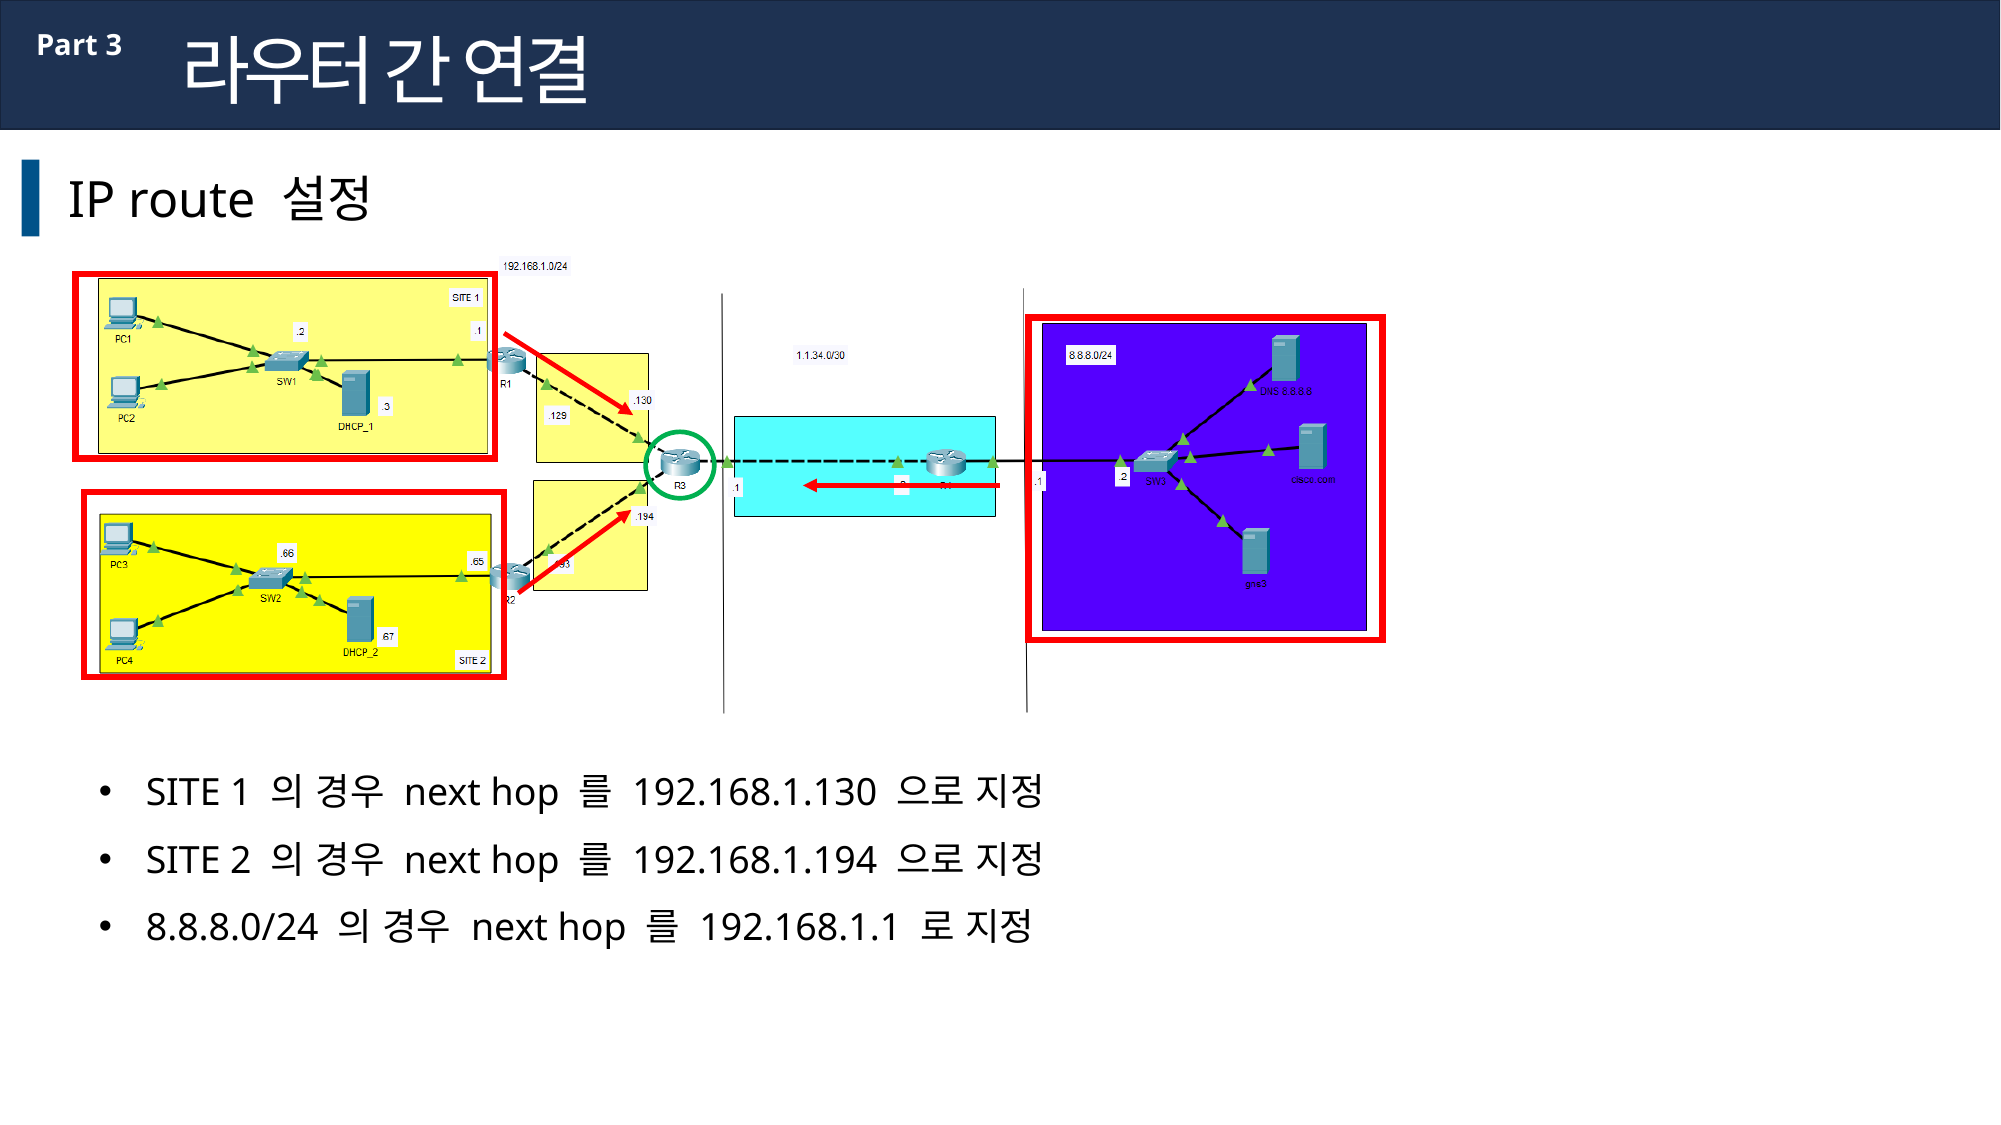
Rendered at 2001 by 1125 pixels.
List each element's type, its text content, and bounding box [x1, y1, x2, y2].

text_box [74, 273, 84, 460]
text_box IP route 설정 [53, 160, 388, 235]
text_box SITE 1 의 경우 next hop 를 192.168.1.130 으로 지정 SITE 2 의 경우 next hop 를 192.168.1.194 으로 지정 8.8.8.0/24 의 경우 next hop 를 192.168.1.1 로 지정 [84, 738, 1973, 956]
text_box 라우터 간 연결 [166, 16, 609, 122]
text_box Part 3 [21, 19, 137, 69]
text_box [21, 159, 40, 237]
picture [84, 235, 1383, 721]
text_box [504, 333, 634, 416]
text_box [518, 509, 632, 594]
